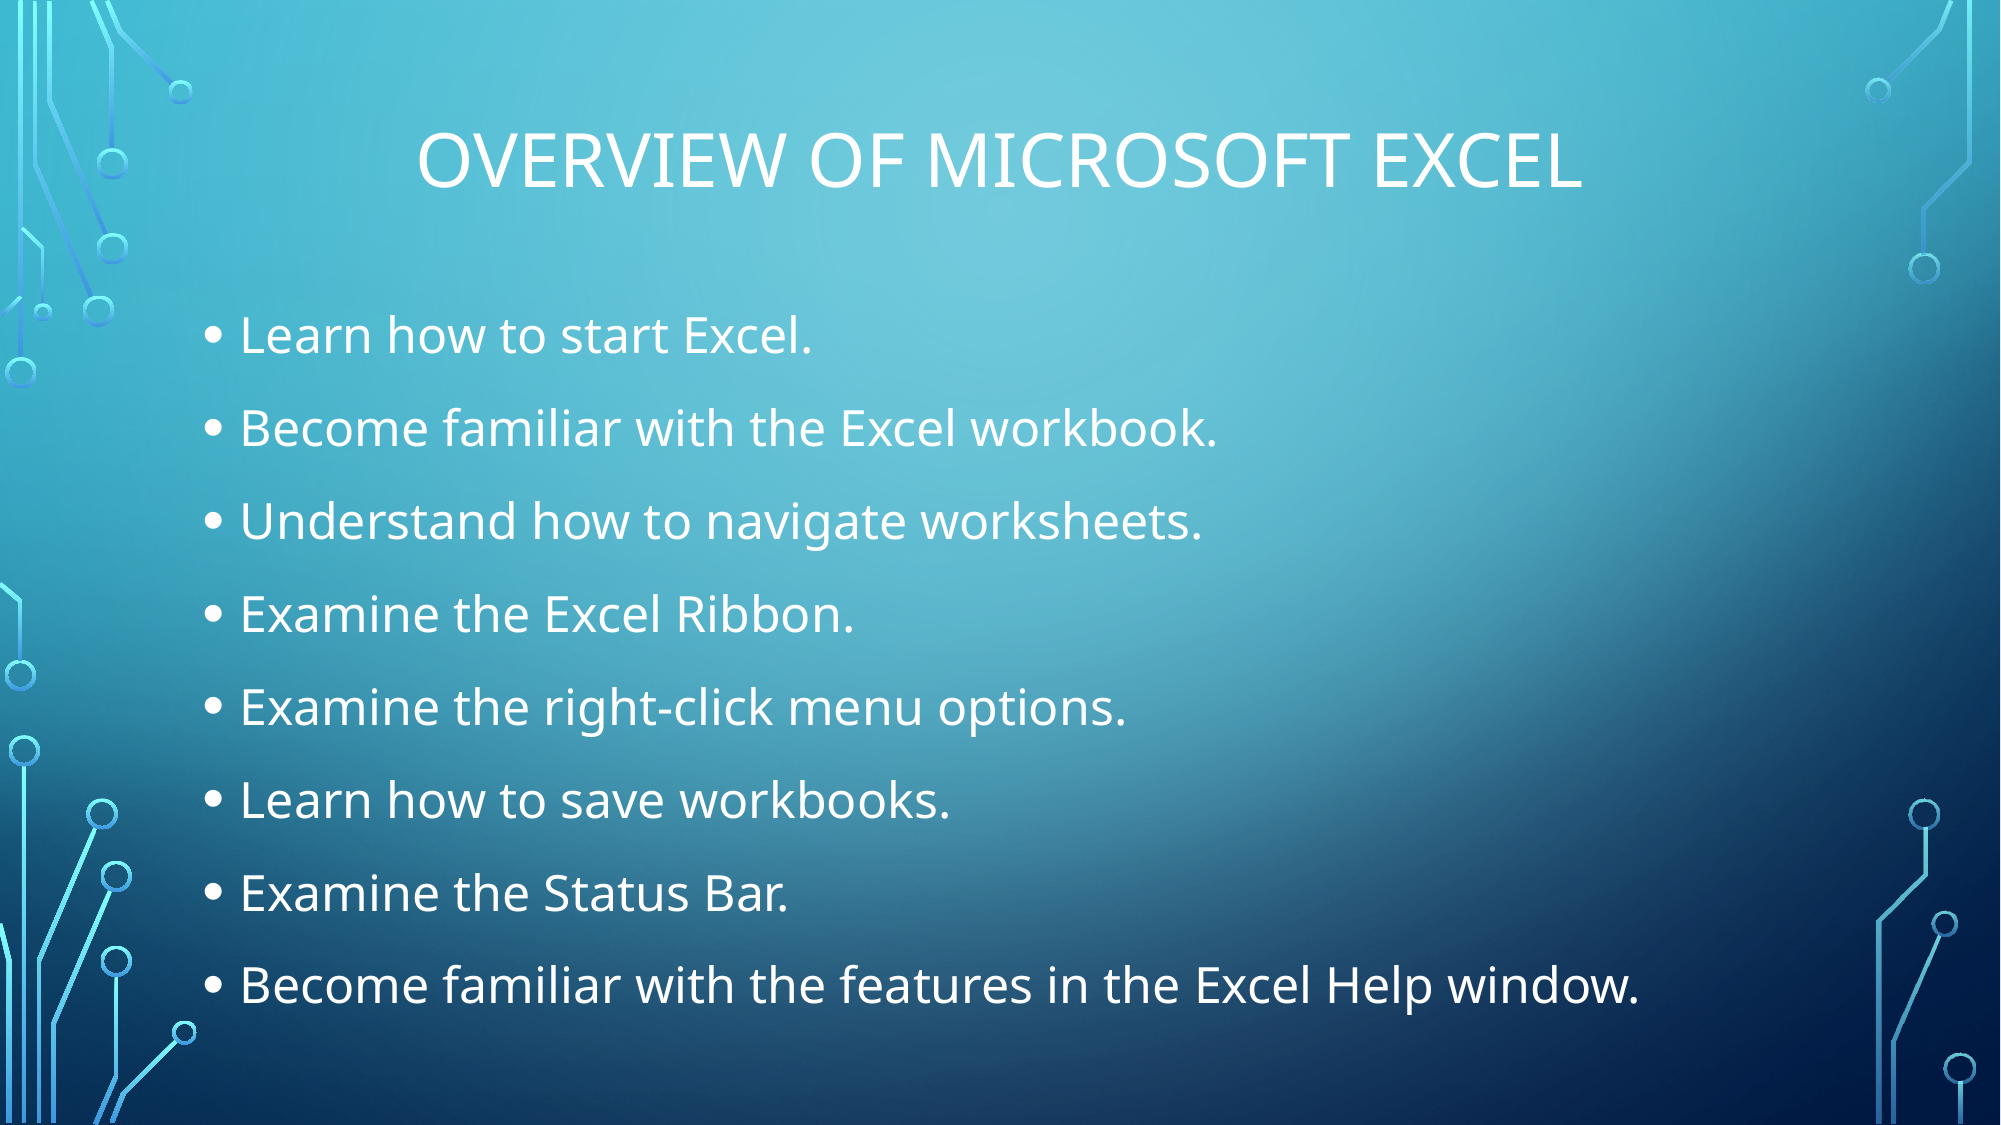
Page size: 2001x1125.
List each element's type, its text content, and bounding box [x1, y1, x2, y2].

title Overview of Microsoft Excel [187, 41, 1813, 284]
list Learn how to start Excel. Become familiar with the Excel workbook. Understand how to navigate worksheets. Examine the Excel Ribbon. Examine the right-click menu options. Learn how to save workbooks. Examine the Status Bar. Become familiar with the features in the Excel Help window. [187, 284, 1813, 1025]
